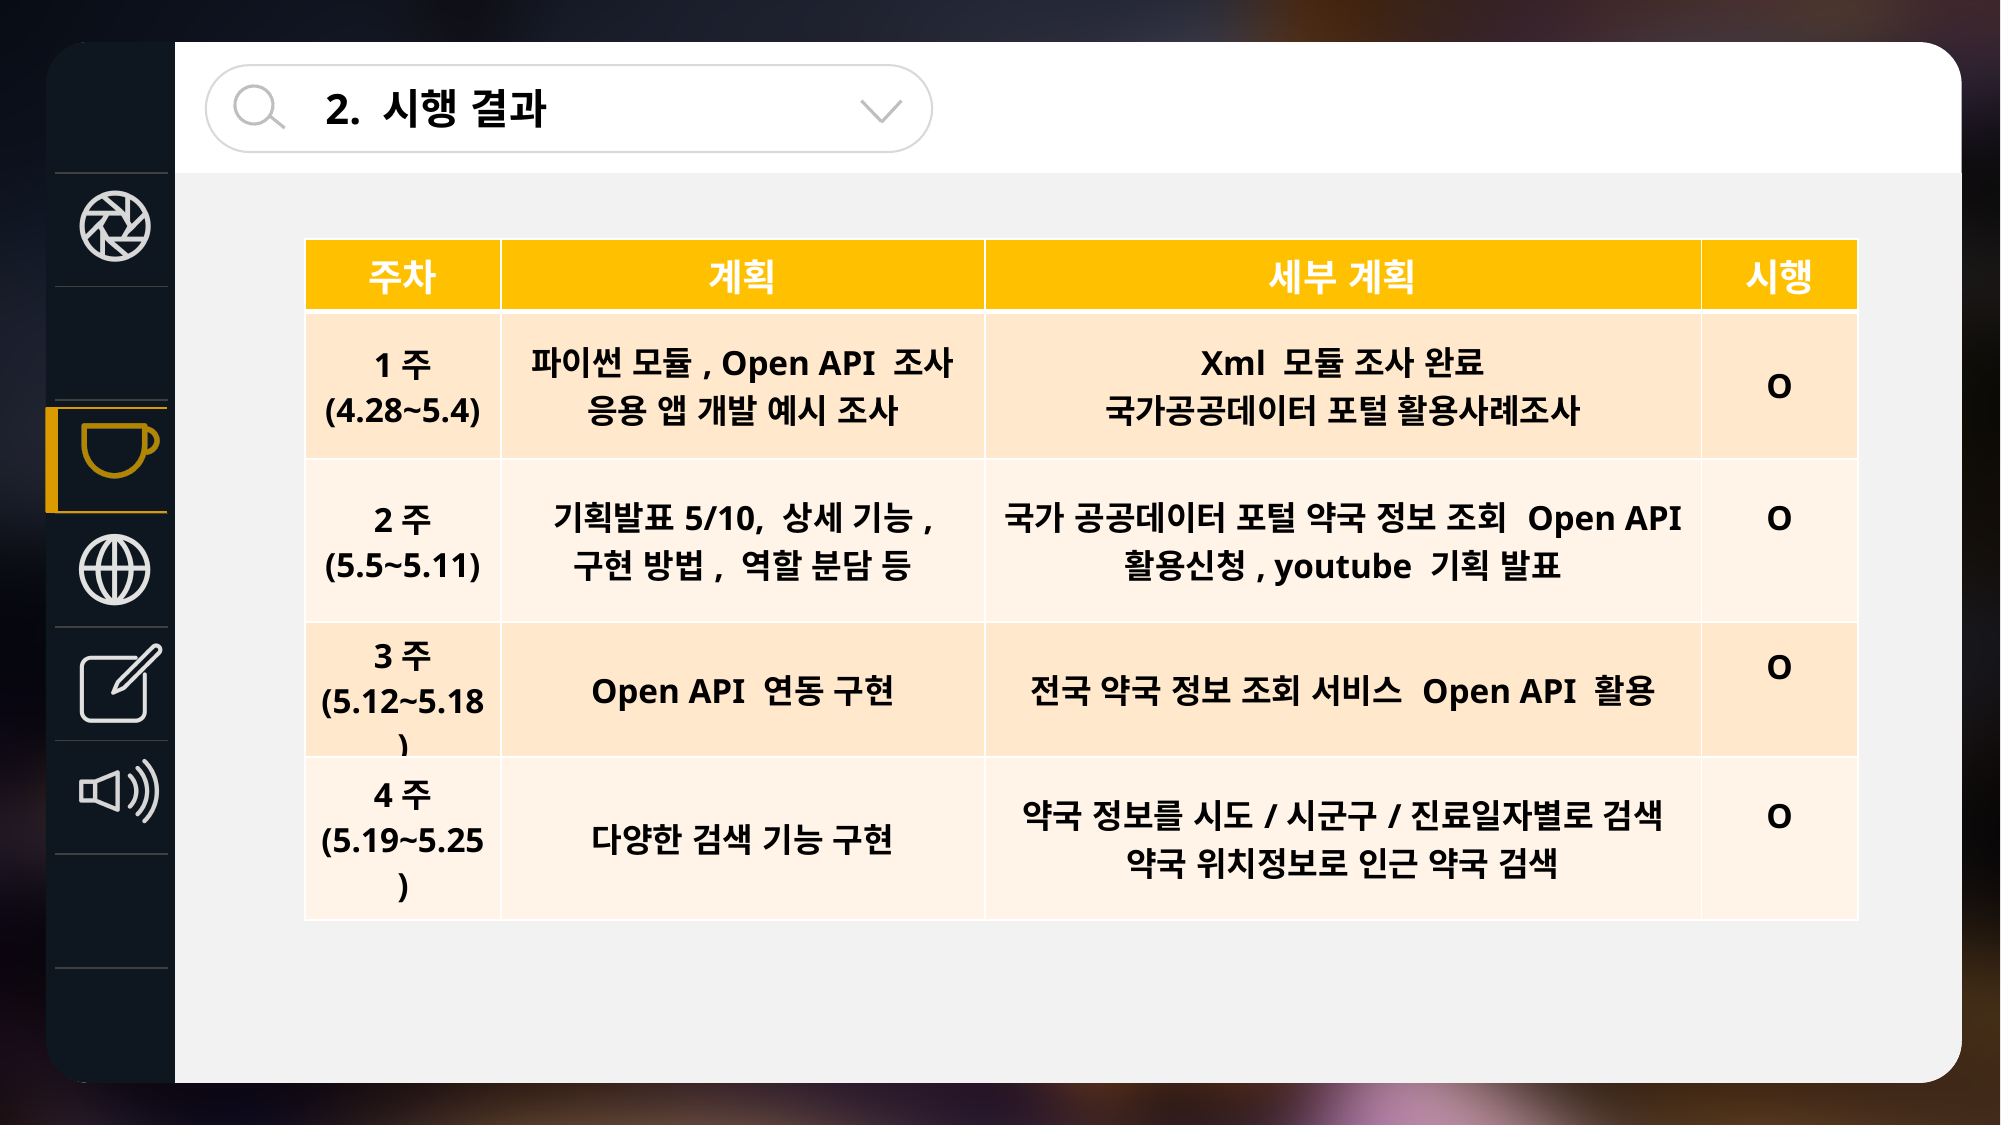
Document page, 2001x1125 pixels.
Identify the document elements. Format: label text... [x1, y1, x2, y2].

table_cell 2주 (5.5~5.11) [306, 460, 500, 621]
table_cell O [1702, 460, 1857, 621]
text_box 2. 시행 결과 [310, 75, 563, 140]
table_header 주차 [306, 240, 500, 309]
table_cell 전국 약국 정보 조회 서비스 Open API 활용 [986, 623, 1701, 756]
table_cell 약국 정보를 시도/시군구/진료일자별로 검색 약국 위치정보로 인근 약국 검색 [986, 758, 1701, 919]
table_cell 파이썬 모듈, Open API 조사 응용 앱 개발 예시 조사 [502, 314, 984, 458]
table_cell Open API 연동 구현 [502, 623, 984, 756]
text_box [45, 407, 167, 513]
table_cell O [1702, 314, 1857, 458]
table_cell 3주 (5.12~5.18) [306, 623, 500, 756]
table_cell Xml 모듈 조사 완료 국가공공데이터 포털 활용사례조사 [986, 314, 1701, 458]
table_header 세부 계획 [986, 240, 1701, 309]
table_cell O [1702, 623, 1857, 756]
table_cell 4주 (5.19~5.25) [306, 758, 500, 919]
table_header 시행 [1702, 240, 1857, 309]
table_cell 국가 공공데이터 포털 약국 정보 조회 Open API 활용신청, youtube 기획 발표 [986, 460, 1701, 621]
table_cell 다양한 검색 기능 구현 [502, 758, 984, 919]
table_header 계획 [502, 240, 984, 309]
table_cell 1주 (4.28~5.4) [306, 314, 500, 458]
picture [0, 0, 2001, 1125]
table_cell 기획발표5/10, 상세 기능, 구현 방법, 역할 분담 등 [502, 460, 984, 621]
table_cell O [1702, 758, 1857, 919]
